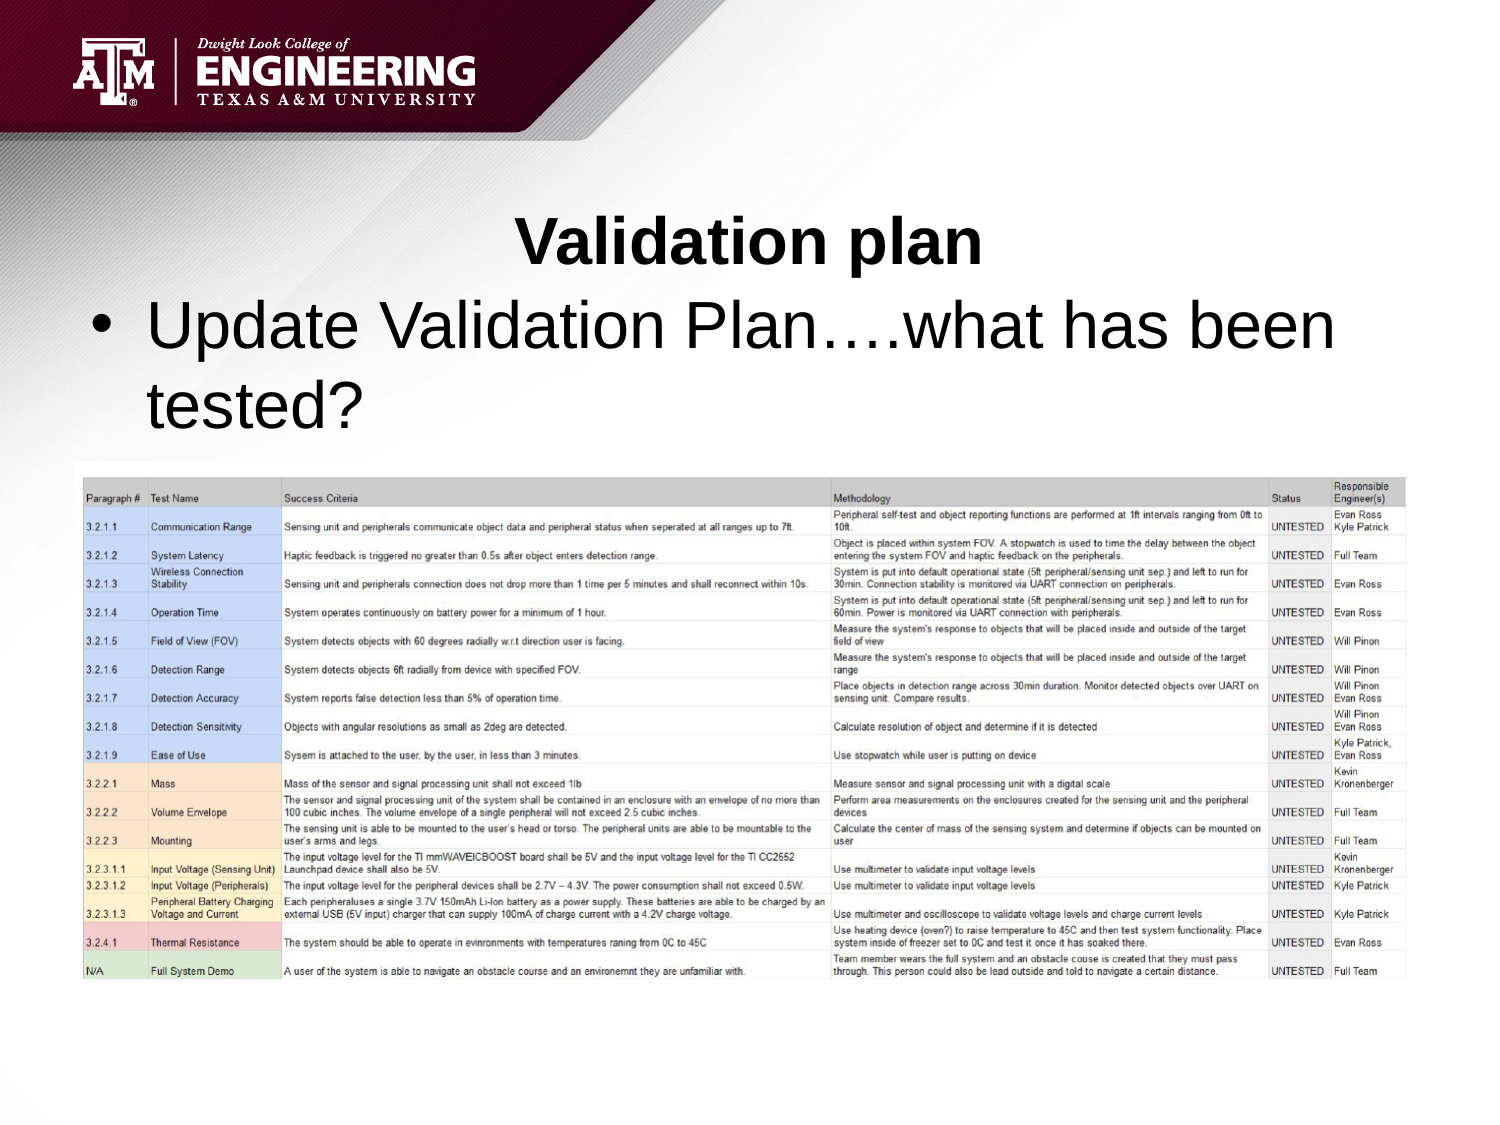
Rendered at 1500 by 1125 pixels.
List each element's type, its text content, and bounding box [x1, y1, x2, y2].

picture [0, 0, 1500, 1125]
list Update Validation Plan….what has been tested? [75, 274, 1425, 1036]
title Validation plan [75, 172, 1425, 274]
